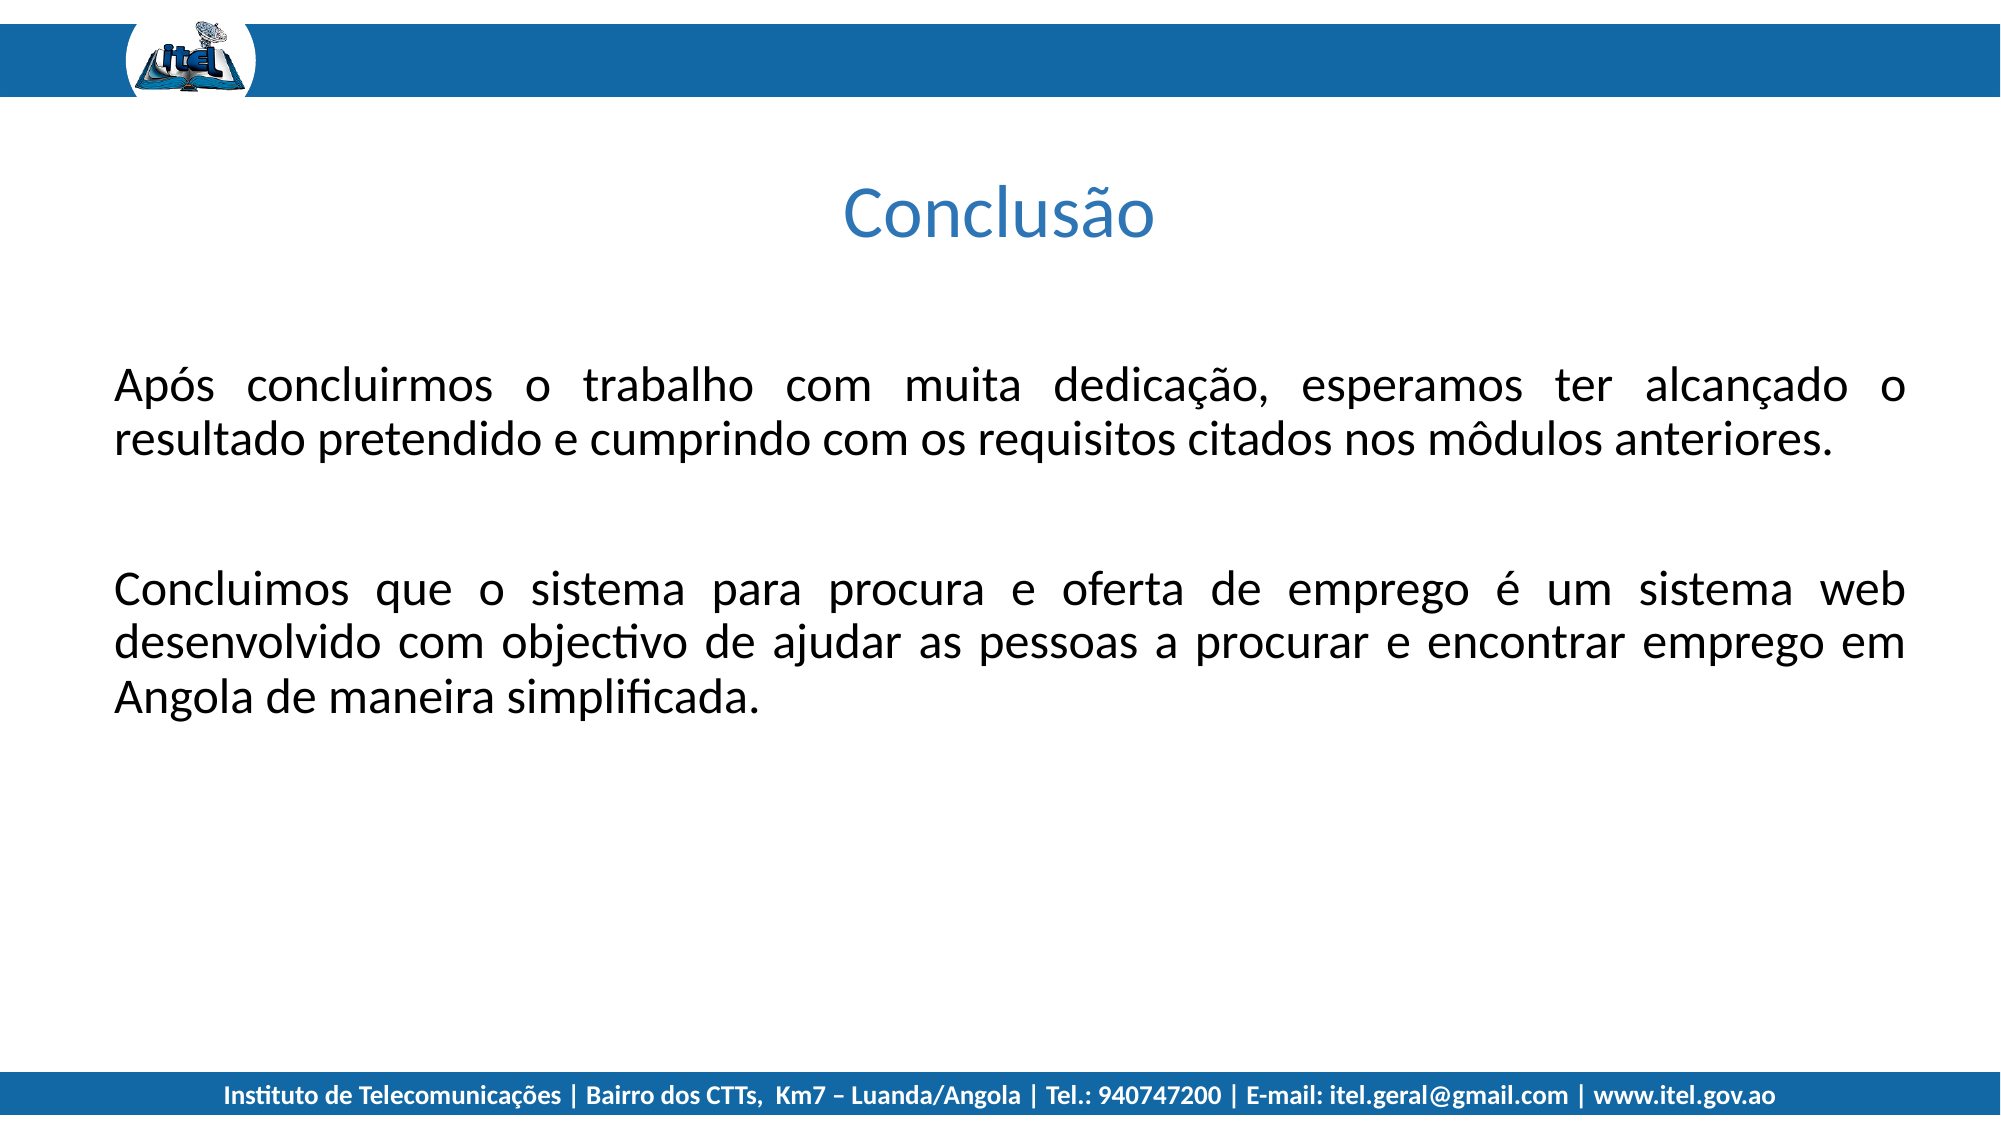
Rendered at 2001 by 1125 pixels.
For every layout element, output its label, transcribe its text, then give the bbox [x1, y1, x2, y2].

title Conclusão [249, 115, 1750, 261]
subtitle Após concluirmos o trabalho com muita dedicação, esperamos ter alcançado o resultado pretendido e cumprindo com os requisitos citados nos môdulos anteriores. Concluimos que o sistema para procura e oferta de emprego é um sistema web desenvolvido com objectivo de ajudar as pessoas a procurar e encontrar emprego em Angola de maneira simplificada. [99, 350, 1923, 863]
picture [129, 8, 253, 114]
